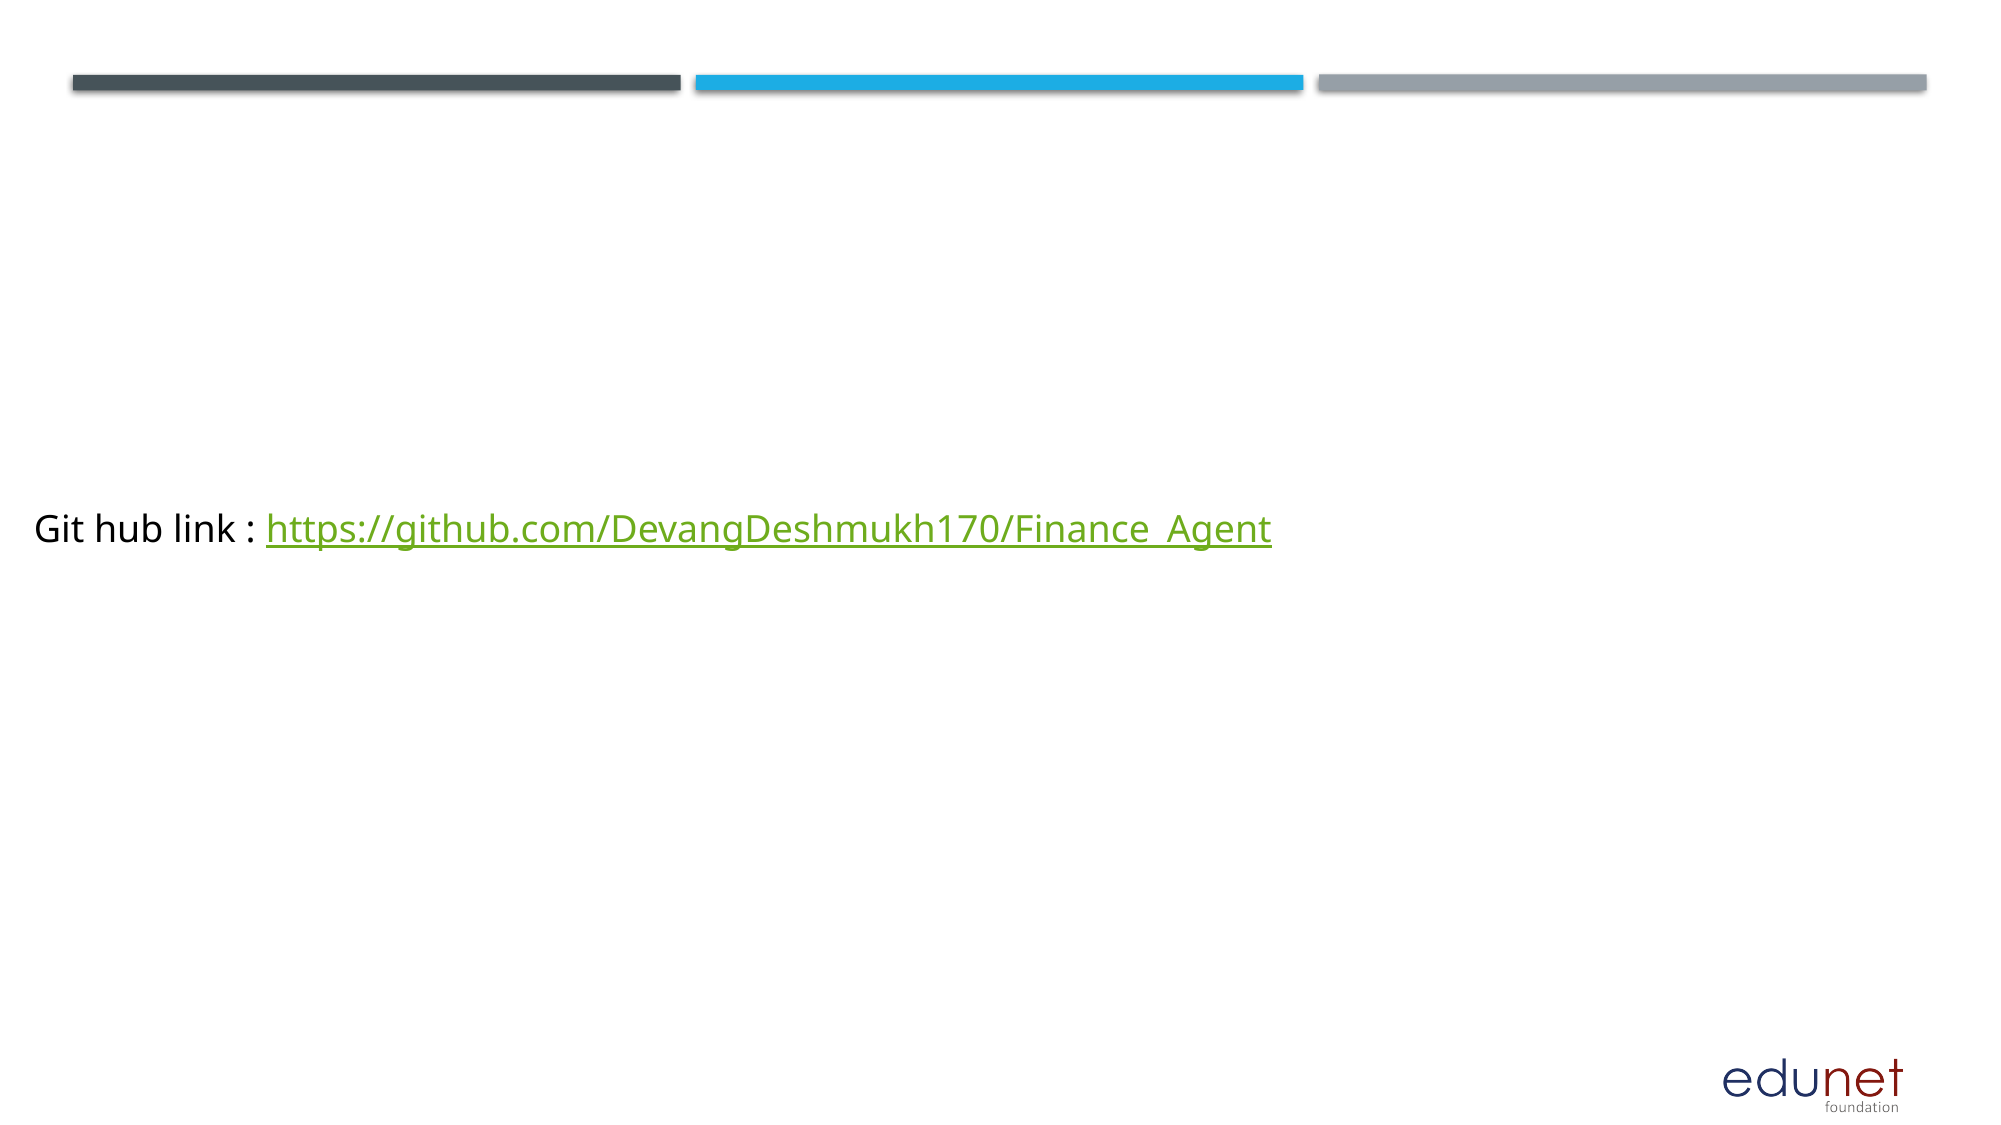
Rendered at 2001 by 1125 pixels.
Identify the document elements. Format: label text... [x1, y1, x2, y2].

text_box Git hub link : https://github.com/DevangDeshmukh170/Finance_Agent [19, 497, 1288, 564]
picture [1719, 1056, 1905, 1116]
